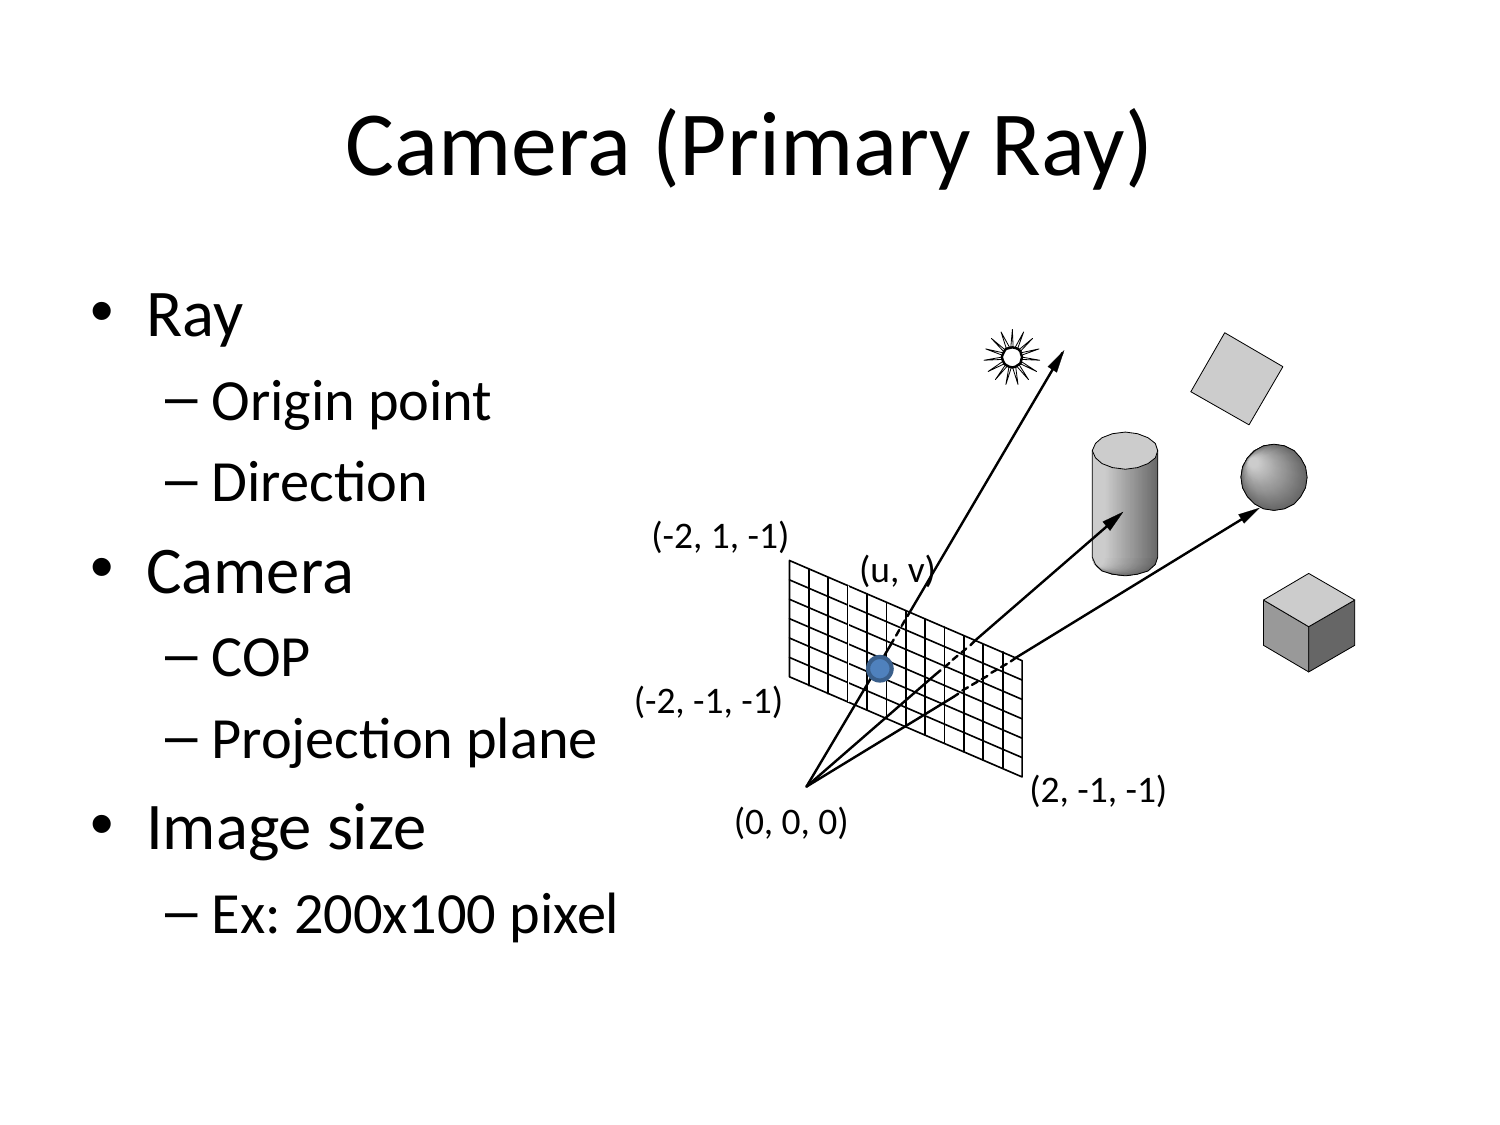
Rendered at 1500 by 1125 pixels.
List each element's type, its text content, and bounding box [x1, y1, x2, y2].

text_box (-2, 1, -1) [620, 503, 780, 564]
text_box (-2, -1, -1) [608, 668, 780, 729]
title Camera (Primary Ray) [75, 45, 1425, 233]
text_box (2, -1, -1) [997, 797, 1199, 818]
list Ray Origin point Direction Camera COP Projection plane Image size Ex: 200x100 pixel [75, 262, 750, 1005]
text_box (0, 0, 0) [690, 789, 892, 850]
picture [785, 326, 1361, 789]
